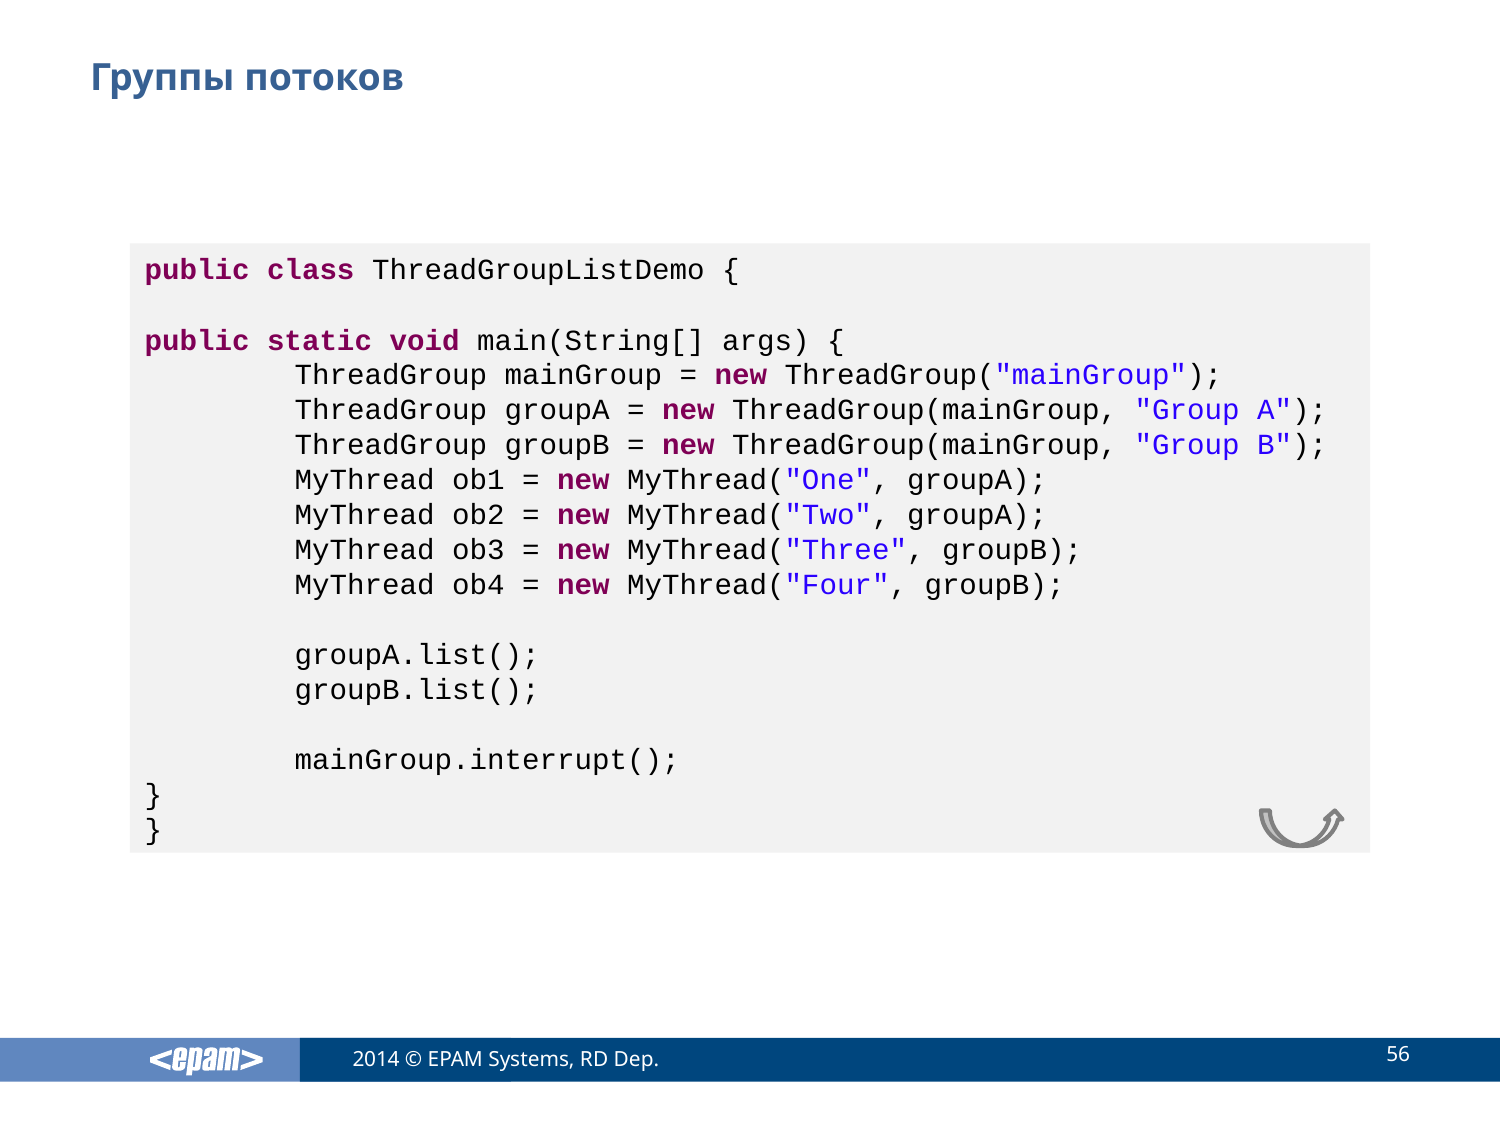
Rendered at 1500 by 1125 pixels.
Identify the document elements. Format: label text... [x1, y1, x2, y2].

title Группы потоков [75, 45, 1425, 163]
slide_number 56 [1262, 1025, 1425, 1085]
text_box public class ThreadGroupListDemo { public static void main(String[] args) { ThreadGroup mainGroup = new ThreadGroup("mainGroup"); ThreadGroup groupA = new ThreadGroup(mainGroup, "Group A"); ThreadGroup groupB = new ThreadGroup(mainGroup, "Group B"); MyThread ob1 = new MyThread("One", groupA); MyThread ob2 = new MyThread("Two", groupA); MyThread ob3 = new MyThread("Three", groupB); MyThread ob4 = new MyThread("Four", groupB); groupA.list(); groupB.list(); mainGroup.interrupt(); } } [129, 243, 1371, 853]
text_box [1258, 808, 1345, 849]
footer 2014 © EPAM Systems, RD Dep. [337, 1028, 738, 1088]
